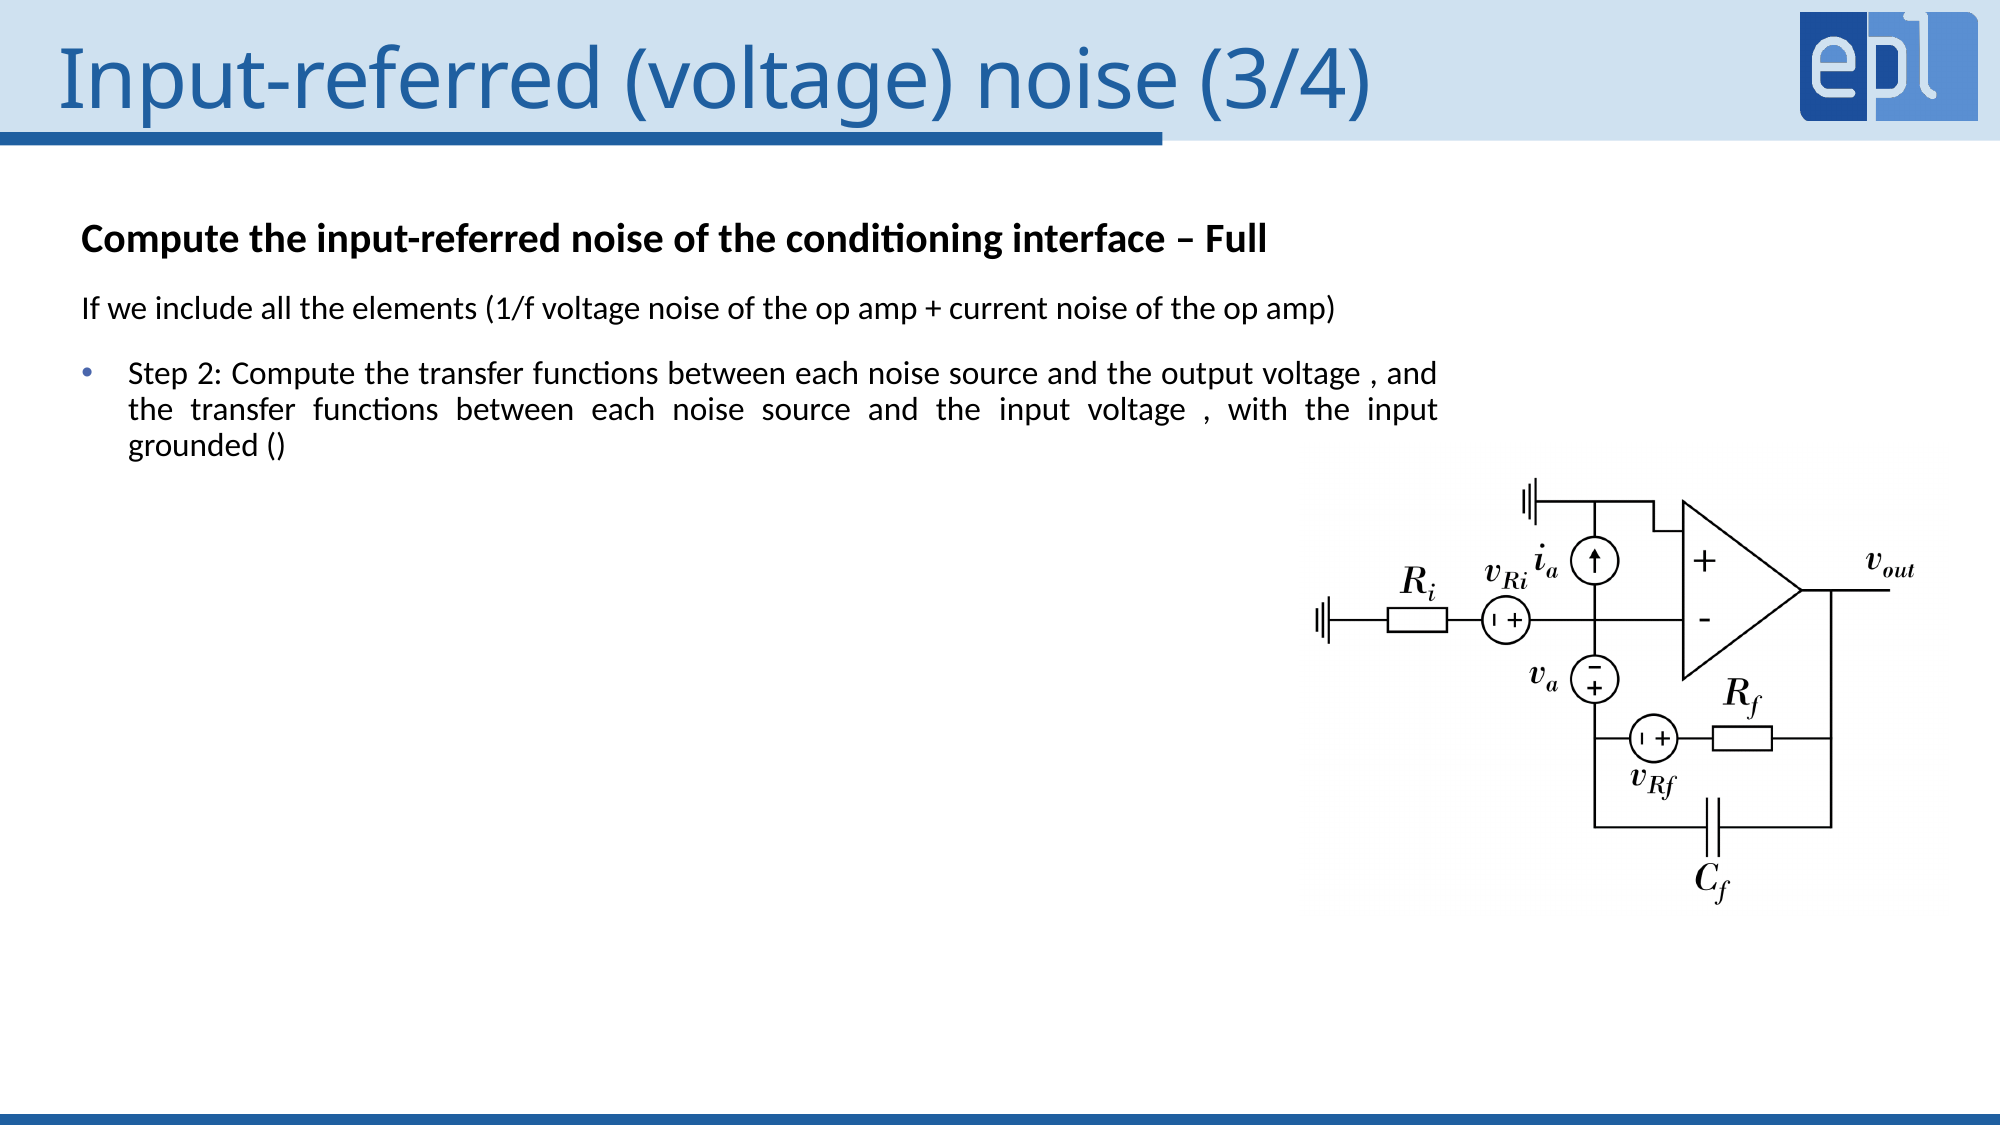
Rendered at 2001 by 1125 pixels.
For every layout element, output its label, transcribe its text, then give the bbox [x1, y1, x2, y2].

picture [1298, 442, 1950, 916]
picture [1800, 12, 1978, 121]
title Input-referred (voltage) noise (3/4) [43, 0, 1694, 134]
